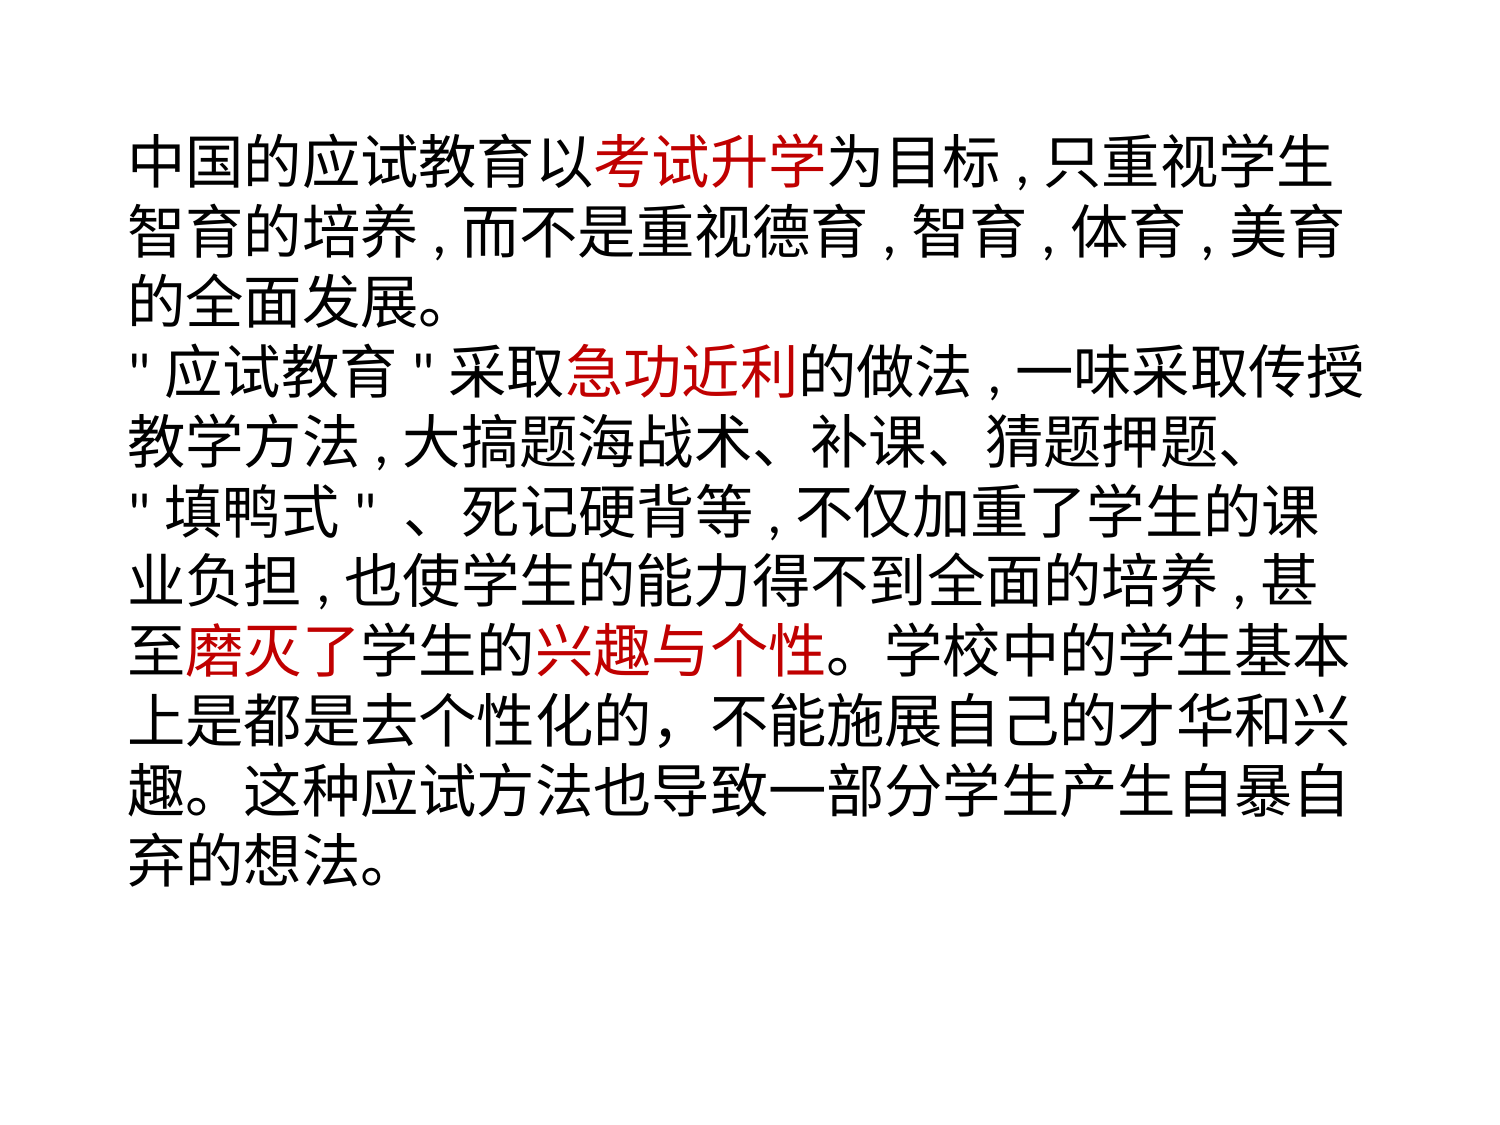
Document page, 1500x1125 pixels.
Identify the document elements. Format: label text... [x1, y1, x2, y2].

title 中国的应试教育以考试升学为目标,只重视学生智育的培养,而不是重视德育,智育,体育,美育的全面发展。 "应试教育"采取急功近利的做法,一味采取传授教学方法,大搞题海战术、补课、猜题押题、 "填鸭式" 、死记硬背等,不仅加重了学生的课业负担,也使学生的能力得不到全面的培养,甚至磨灭了学生的兴趣与个性。学校中的学生基本上是都是去个性化的，不能施展自己的才华和兴趣。这种应试方法也导致一部分学生产生自暴自弃的想法。 [112, 42, 1388, 1047]
